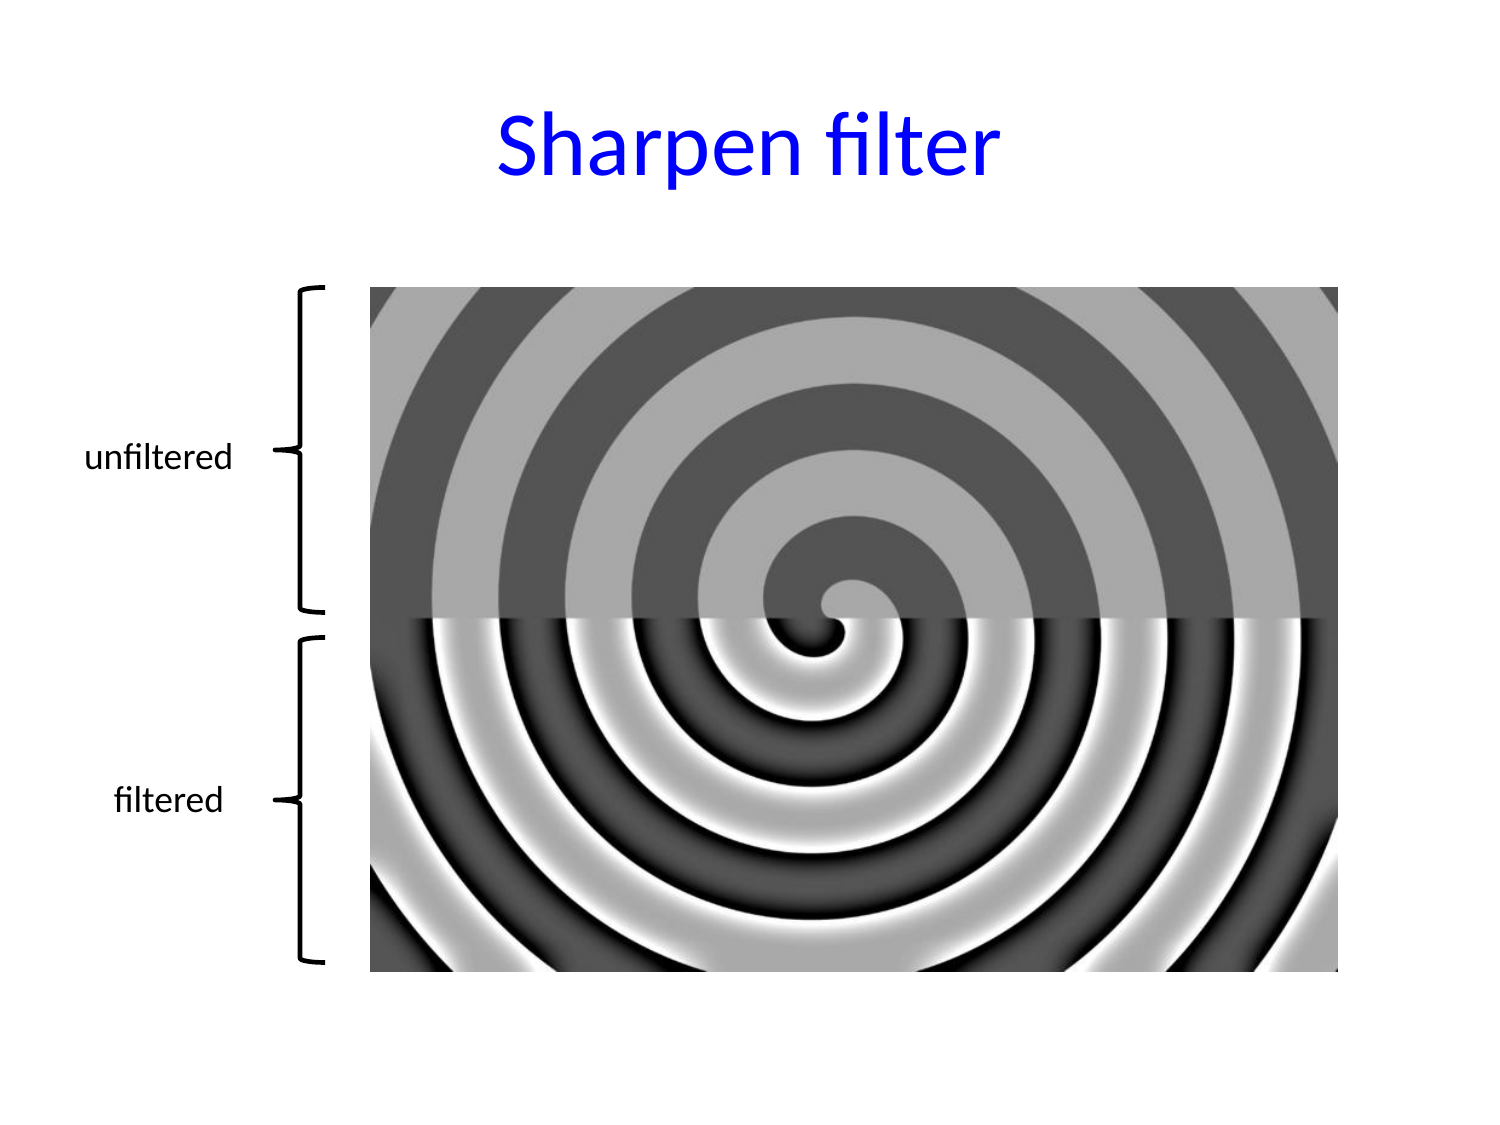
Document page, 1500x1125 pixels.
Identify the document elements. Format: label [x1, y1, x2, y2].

text_box [69, 424, 249, 485]
title [74, 44, 1426, 233]
text_box [274, 286, 326, 614]
text_box [99, 767, 240, 828]
text_box [274, 636, 326, 964]
picture [370, 287, 1338, 973]
